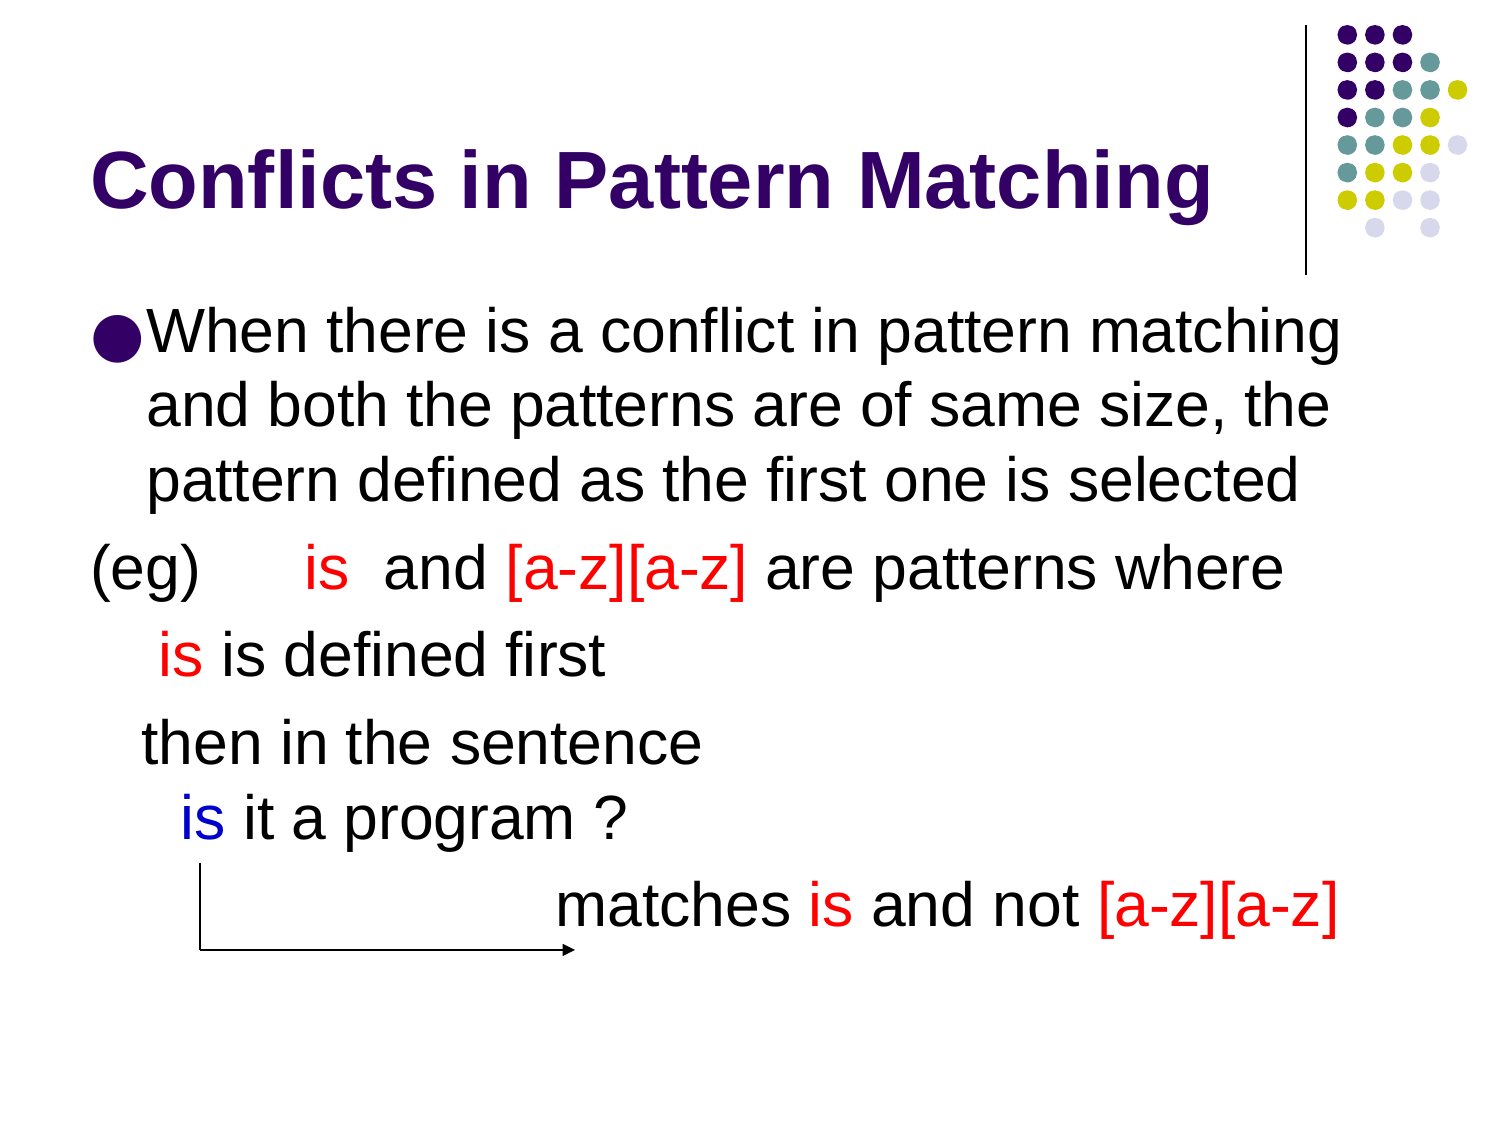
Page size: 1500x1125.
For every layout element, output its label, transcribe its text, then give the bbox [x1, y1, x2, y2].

title Conflicts in Pattern Matching [75, 20, 1313, 233]
list When there is a conflict in pattern matching and both the patterns are of same size, the pattern defined as the first one is selected (eg) is and [a-z][a-z] are patterns where is is defined first then in the sentence is it a program ? matches is and not [a-z][a-z] [75, 282, 1425, 1006]
